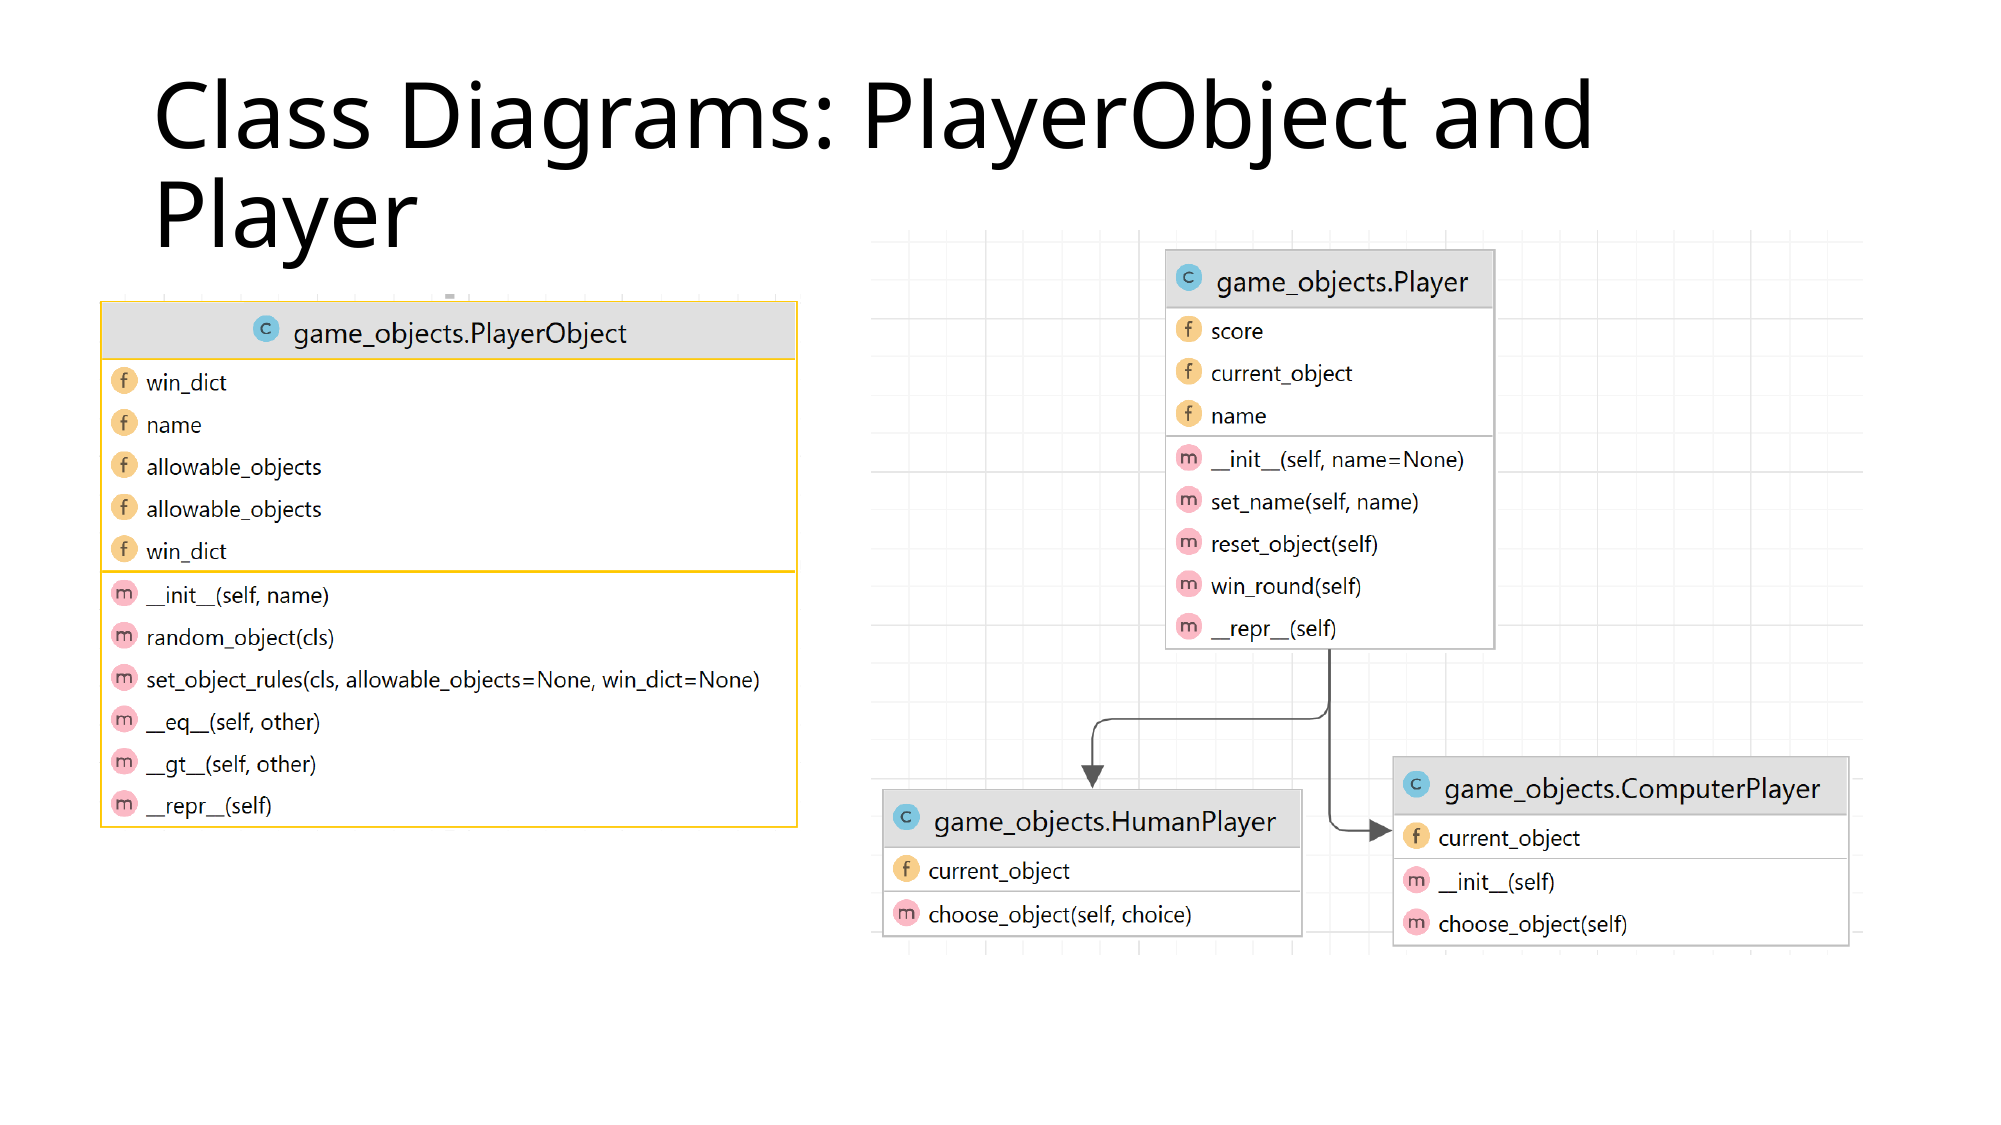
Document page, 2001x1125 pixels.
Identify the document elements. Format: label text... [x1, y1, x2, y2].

picture [99, 294, 801, 831]
picture [871, 229, 1863, 955]
title Class Diagrams: PlayerObject and Player [137, 59, 1863, 278]
